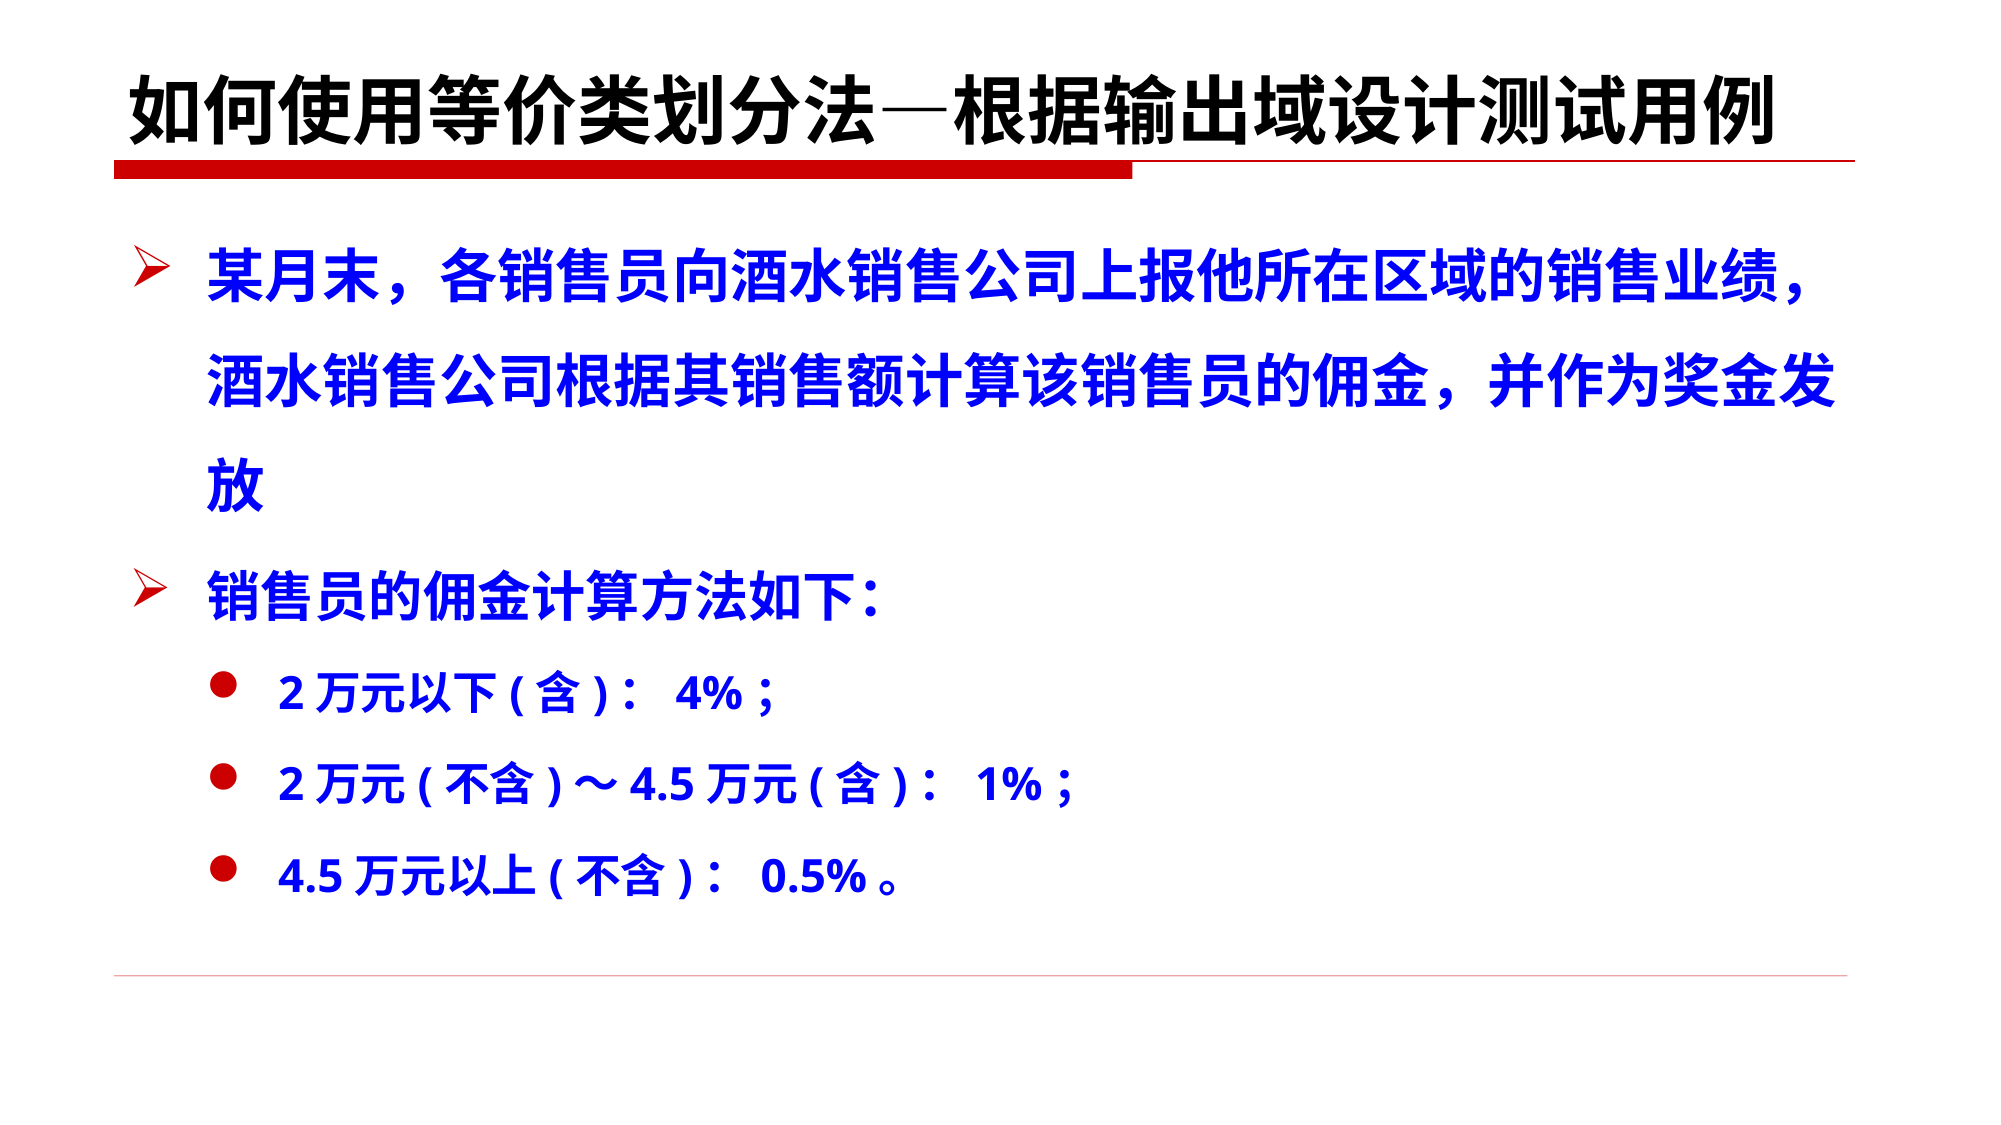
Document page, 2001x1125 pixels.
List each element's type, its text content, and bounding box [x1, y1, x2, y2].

list 某月末，各销售员向酒水销售公司上报他所在区域的销售业绩，酒水销售公司根据其销售额计算该销售员的佣金，并作为奖金发放 销售员的佣金计算方法如下： 2万元以下(含)：4%； 2万元(不含)～4.5万元(含)：1%； 4.5万元以上(不含)：0.5%。 [114, 196, 1865, 897]
title 如何使用等价类划分法—根据输出域设计测试用例 [112, 42, 1863, 161]
